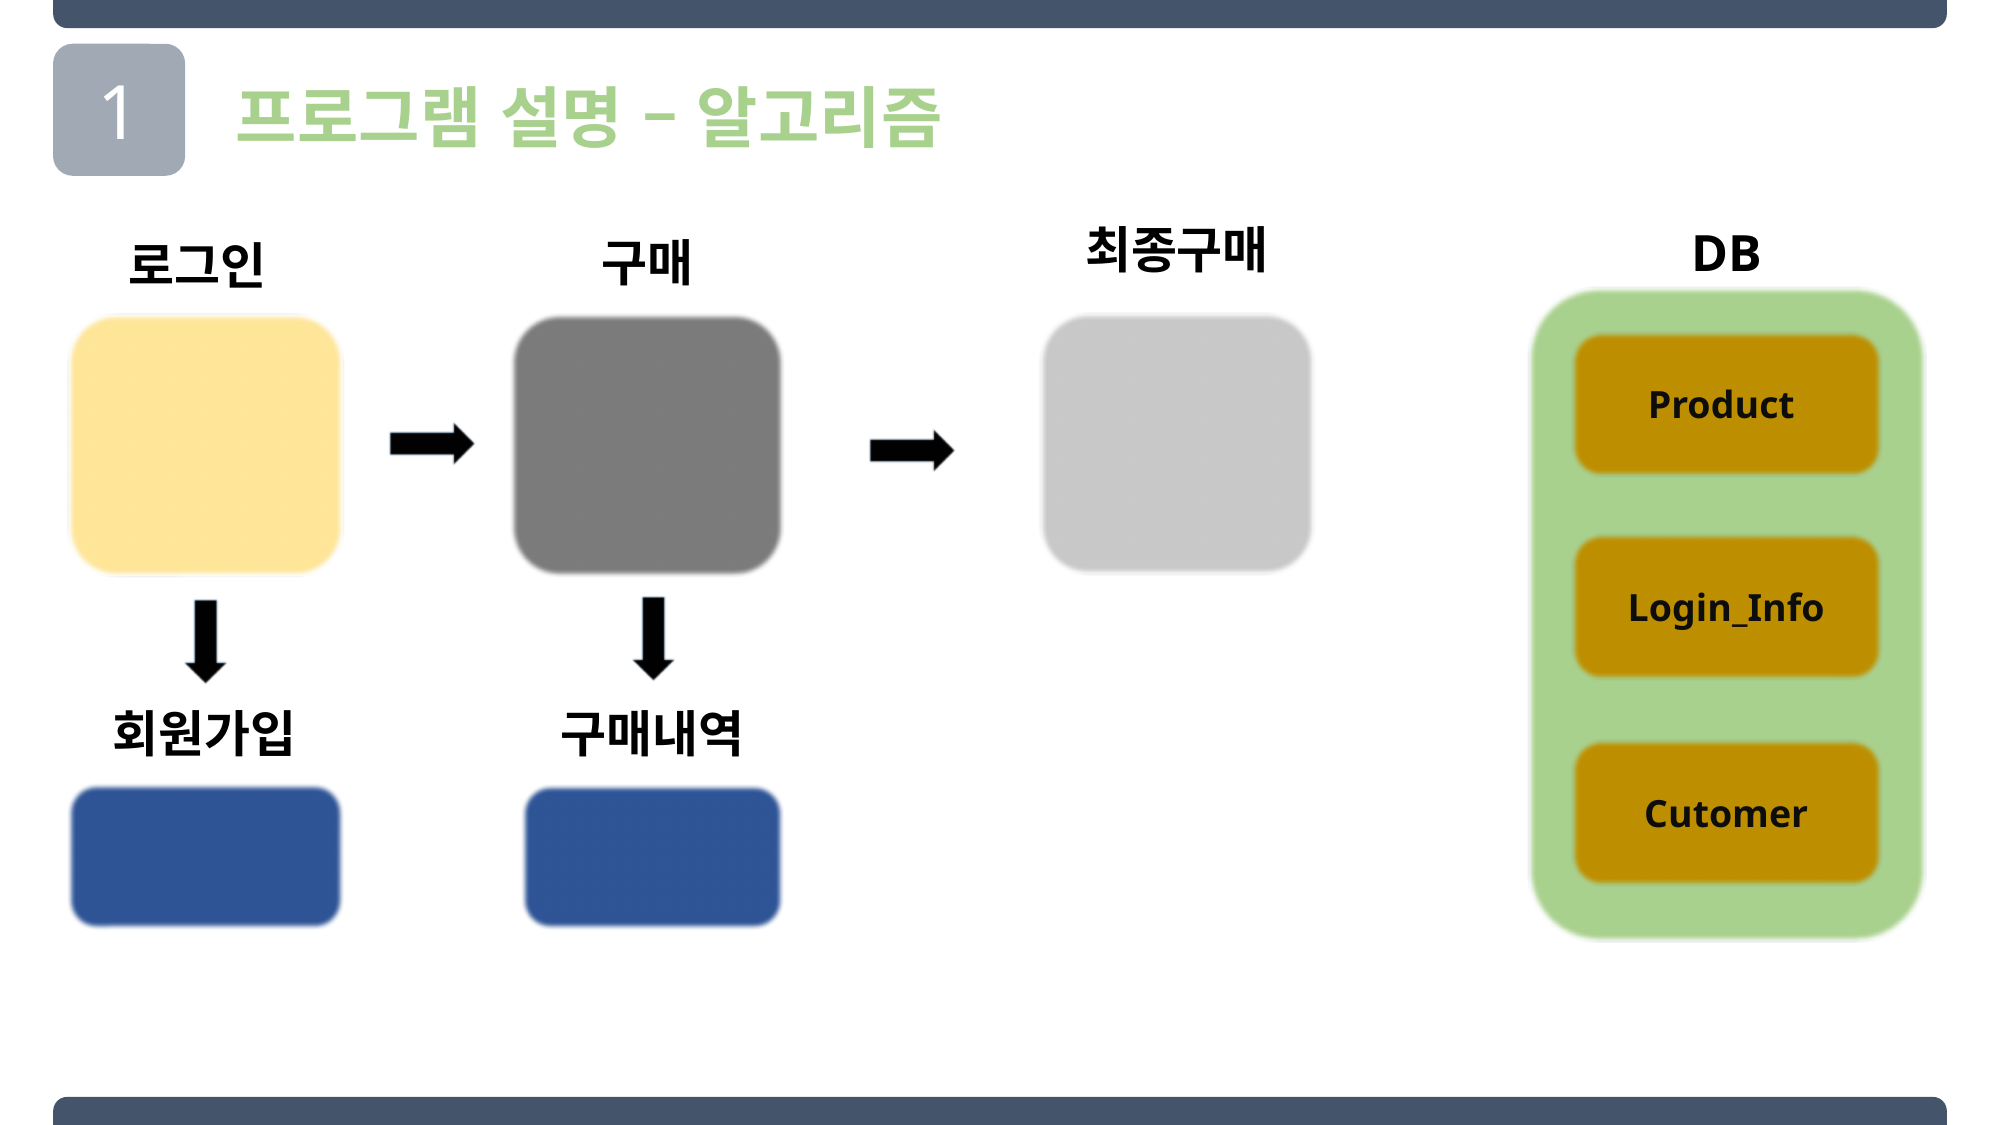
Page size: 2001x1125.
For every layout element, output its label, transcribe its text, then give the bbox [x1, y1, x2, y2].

text_box 1 [51, 42, 187, 177]
text_box [52, 1095, 1948, 1125]
text_box Login_Info [1578, 540, 1875, 673]
text_box [189, 602, 222, 681]
text_box 구매내역 [546, 694, 760, 770]
text_box DB [1676, 214, 1777, 290]
text_box Cutomer [1578, 746, 1875, 879]
text_box [637, 599, 670, 678]
text_box [392, 427, 472, 460]
text_box [75, 791, 336, 922]
text_box [1536, 295, 1919, 935]
text_box [518, 321, 777, 570]
text_box [872, 434, 952, 467]
text_box [52, 0, 1948, 30]
text_box 로그인 [114, 226, 296, 302]
text_box Product [1579, 339, 1875, 470]
text_box 회원가입 [98, 694, 312, 770]
text_box 최종구매 [1070, 210, 1284, 286]
text_box [529, 792, 776, 922]
text_box 구매 [586, 224, 708, 299]
text_box [75, 321, 336, 570]
text_box [1047, 320, 1307, 568]
text_box 프로그램 설명 – 알고리즘 [221, 68, 958, 163]
